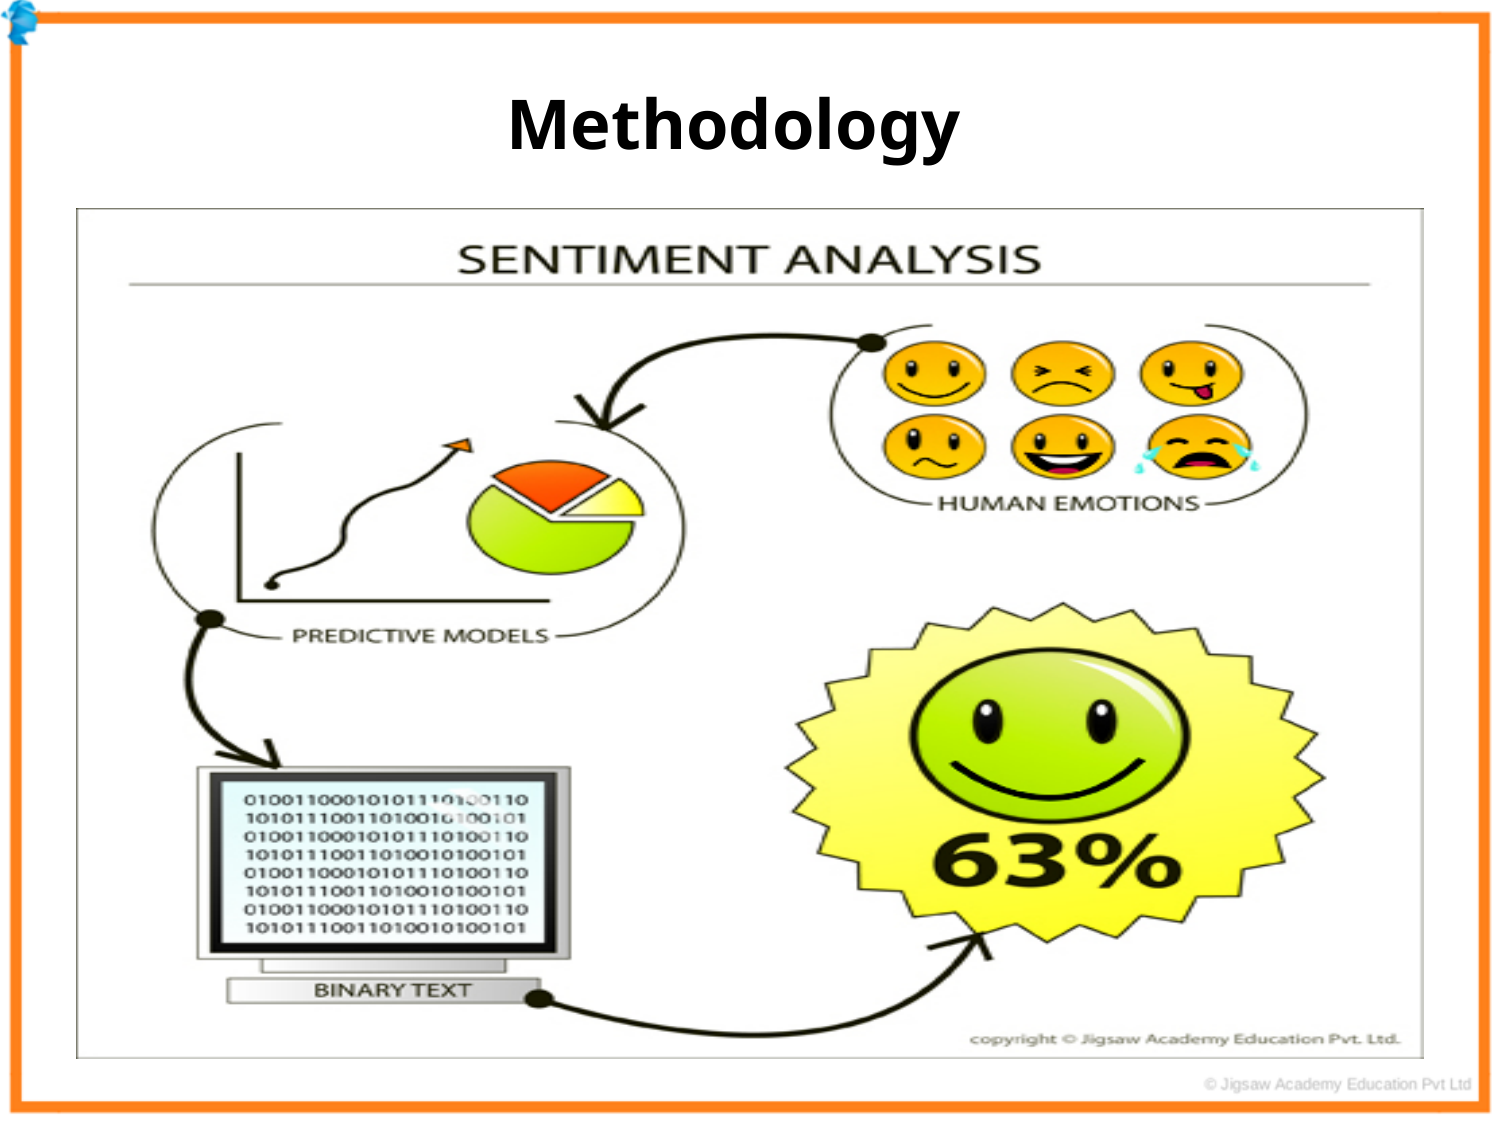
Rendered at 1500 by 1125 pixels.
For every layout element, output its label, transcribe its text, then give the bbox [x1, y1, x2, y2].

picture [0, 0, 1500, 1125]
text_box Methodology [218, 78, 1249, 167]
